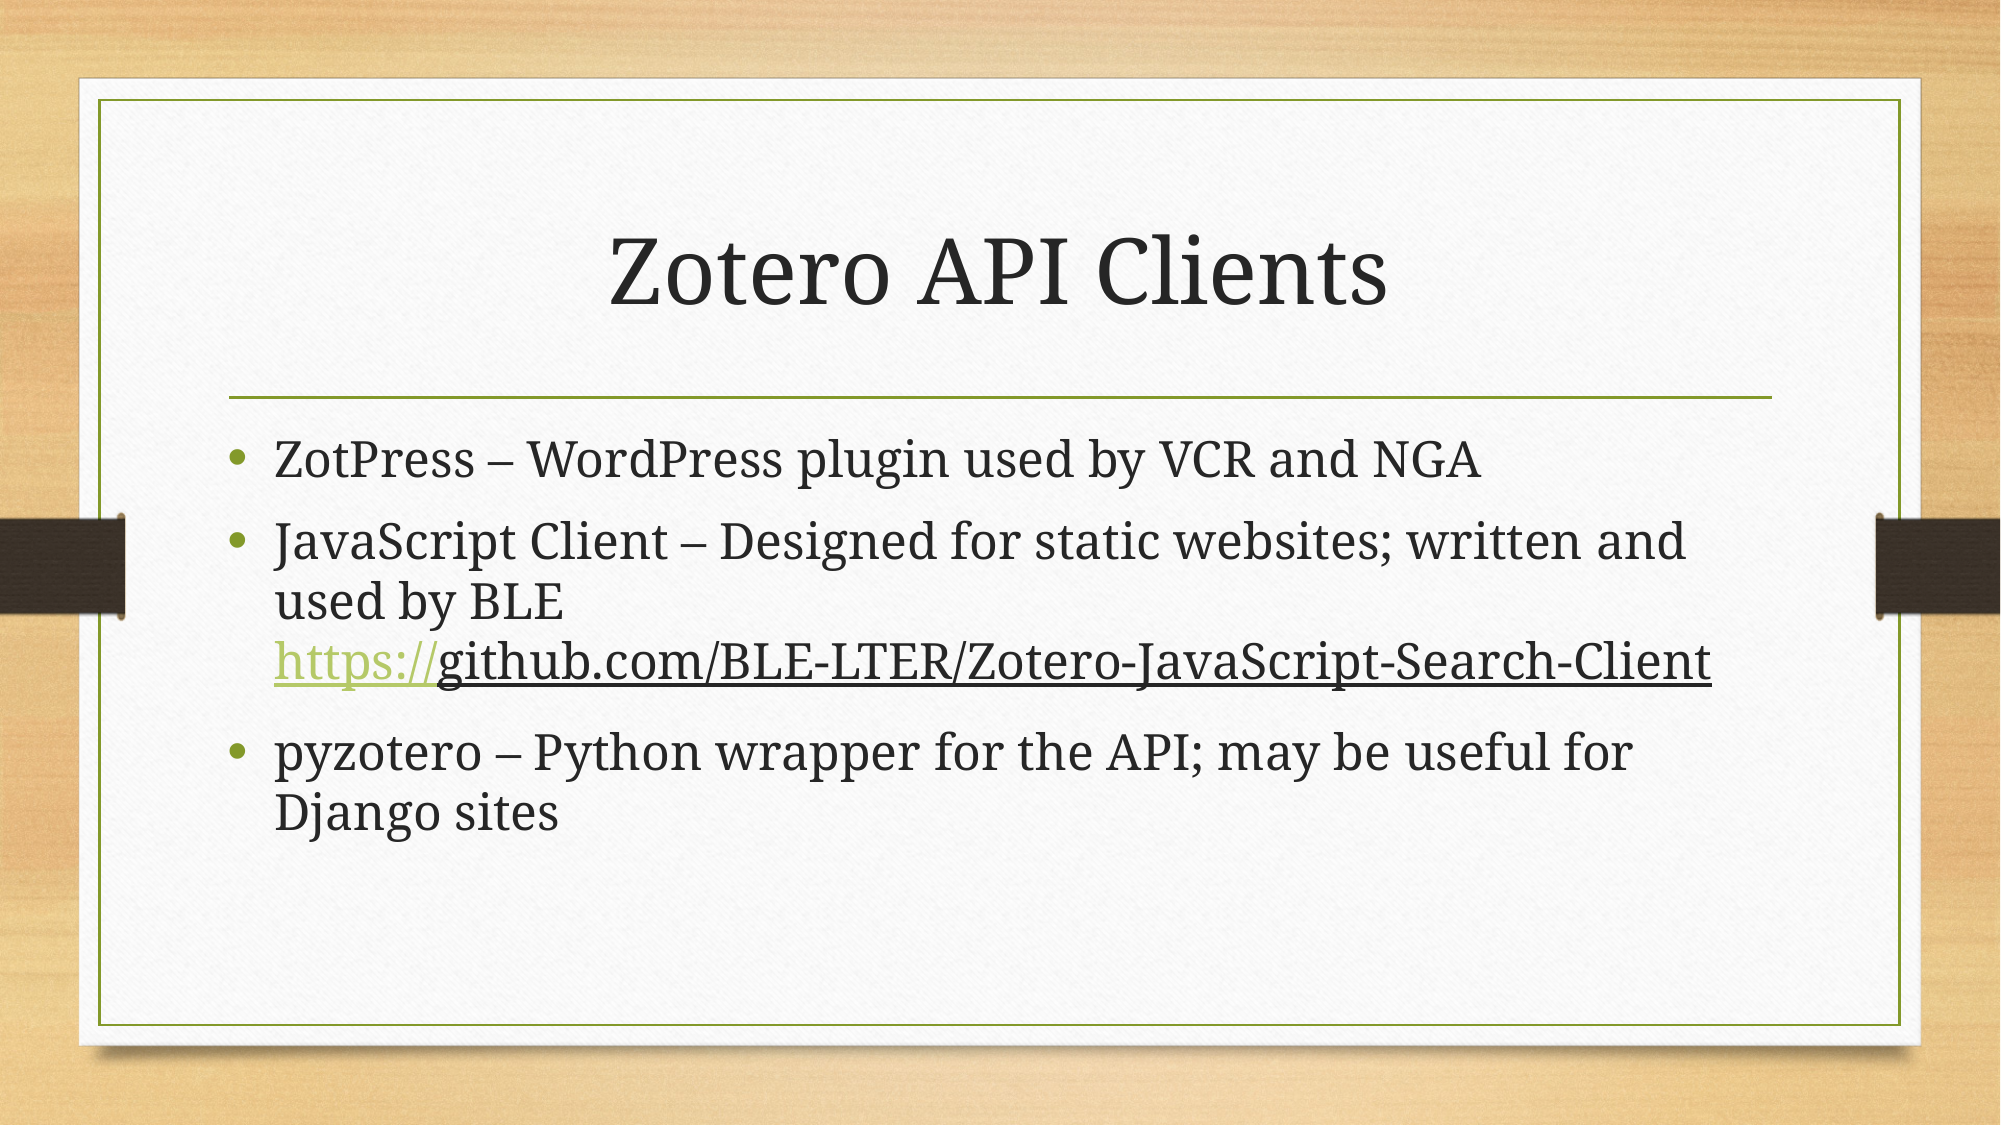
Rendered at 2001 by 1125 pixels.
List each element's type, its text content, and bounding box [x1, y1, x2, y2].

list ZotPress – WordPress plugin used by VCR and NGA JavaScript Client – Designed for static websites; written and used by BLE https://github.com/BLE-LTER/Zotero-JavaScript-Search-Client pyzotero – Python wrapper for the API; may be useful for Django sites [212, 419, 1788, 964]
title Zotero API Clients [212, 161, 1788, 375]
picture [0, 0, 2001, 1125]
